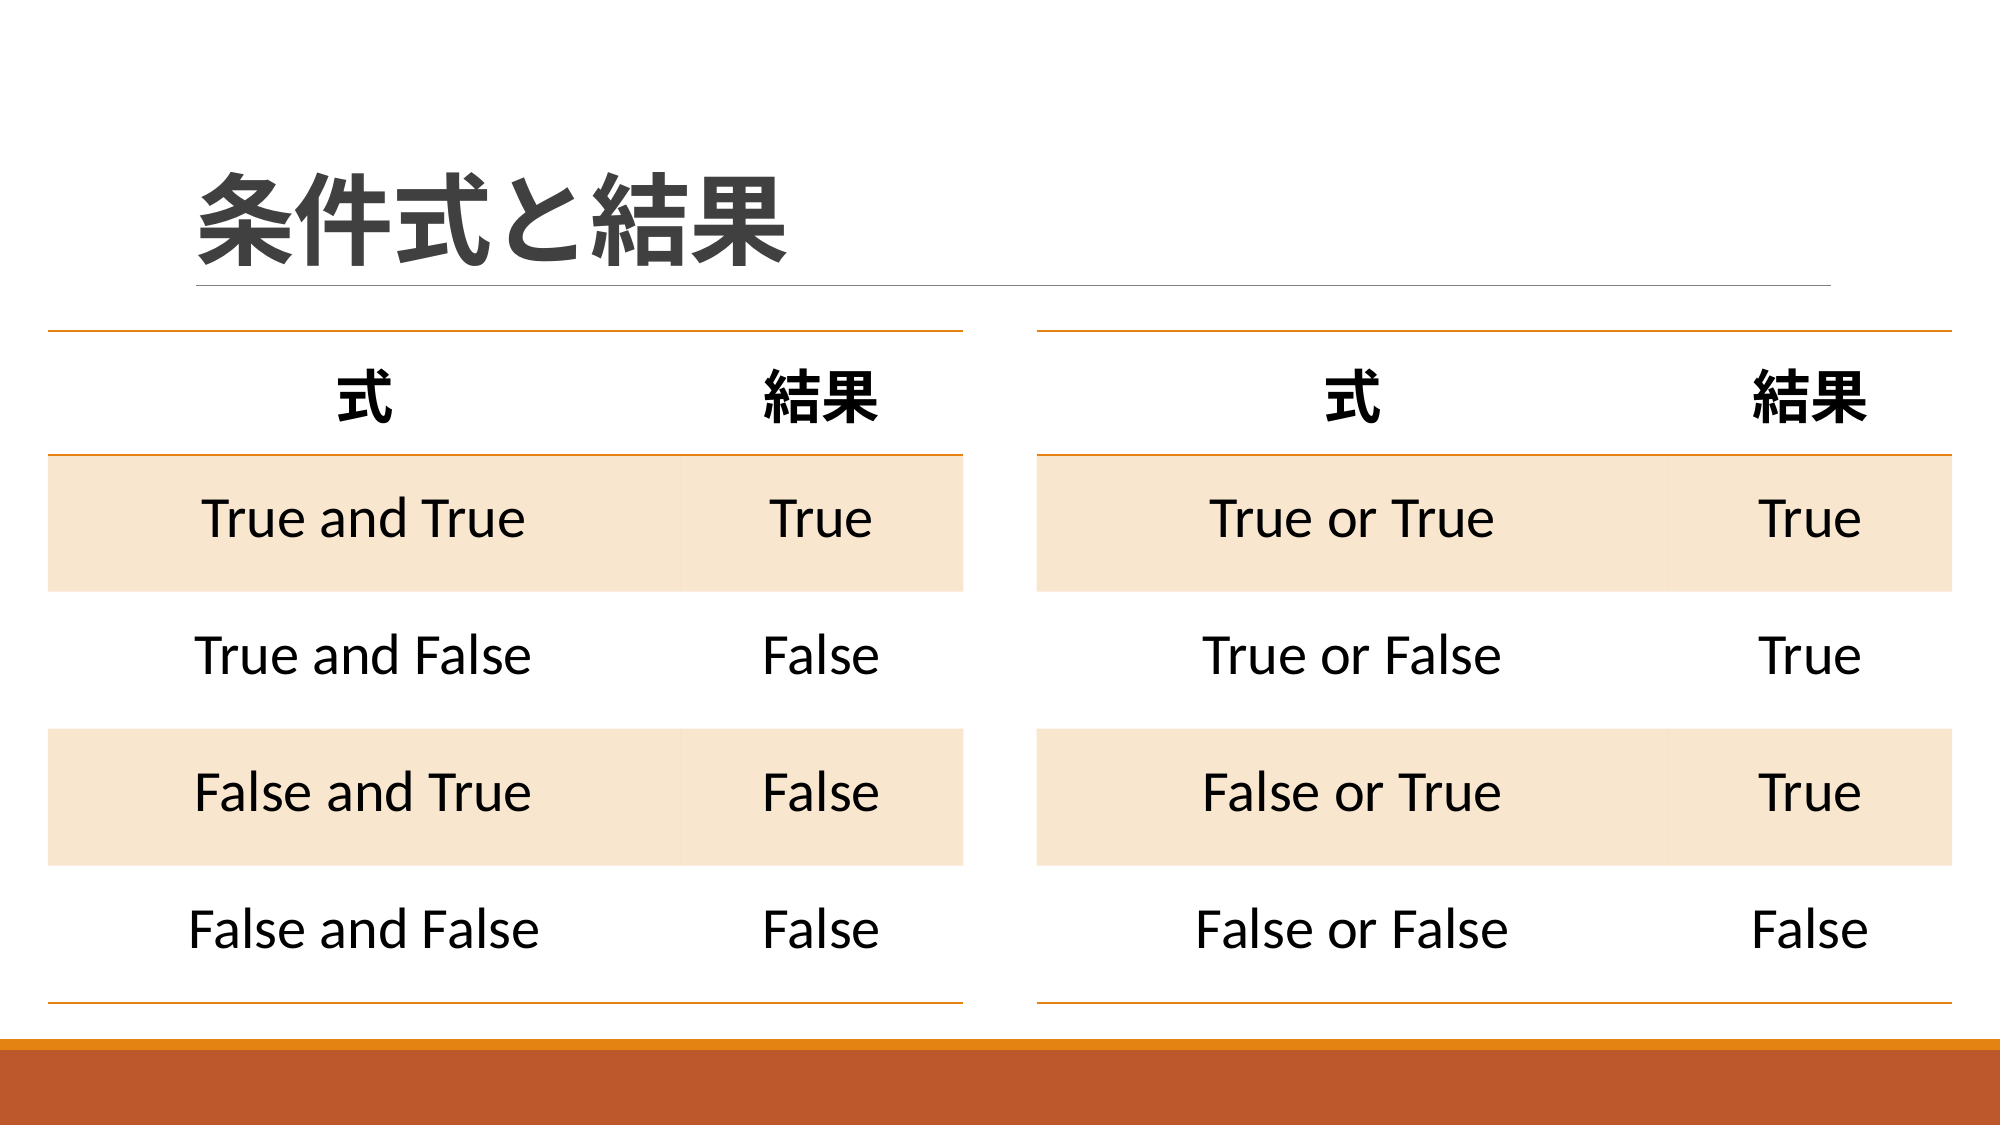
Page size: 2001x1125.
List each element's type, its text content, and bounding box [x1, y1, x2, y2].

table_header 結果 [680, 332, 963, 454]
title 条件式と結果 [180, 47, 1830, 285]
table_header 式 [1037, 332, 1669, 454]
table_header 式 [48, 332, 680, 454]
table_cell False [680, 729, 963, 866]
table_cell True and False [48, 592, 680, 729]
table_cell True or False [1037, 592, 1669, 729]
table_cell False [680, 866, 963, 1002]
table_cell False [680, 592, 963, 729]
table_cell False [1669, 866, 1952, 1002]
table_cell True and True [48, 456, 680, 592]
table_cell True [1669, 592, 1952, 729]
table_cell False or True [1037, 729, 1669, 866]
table_cell False or False [1037, 866, 1669, 1002]
table_header 結果 [1669, 332, 1952, 454]
table_cell False and True [48, 729, 680, 866]
table_cell True or True [1037, 456, 1669, 592]
table_cell False and False [48, 866, 680, 1002]
table_cell True [1669, 456, 1952, 592]
table_cell True [1669, 729, 1952, 866]
table_cell True [680, 456, 963, 592]
